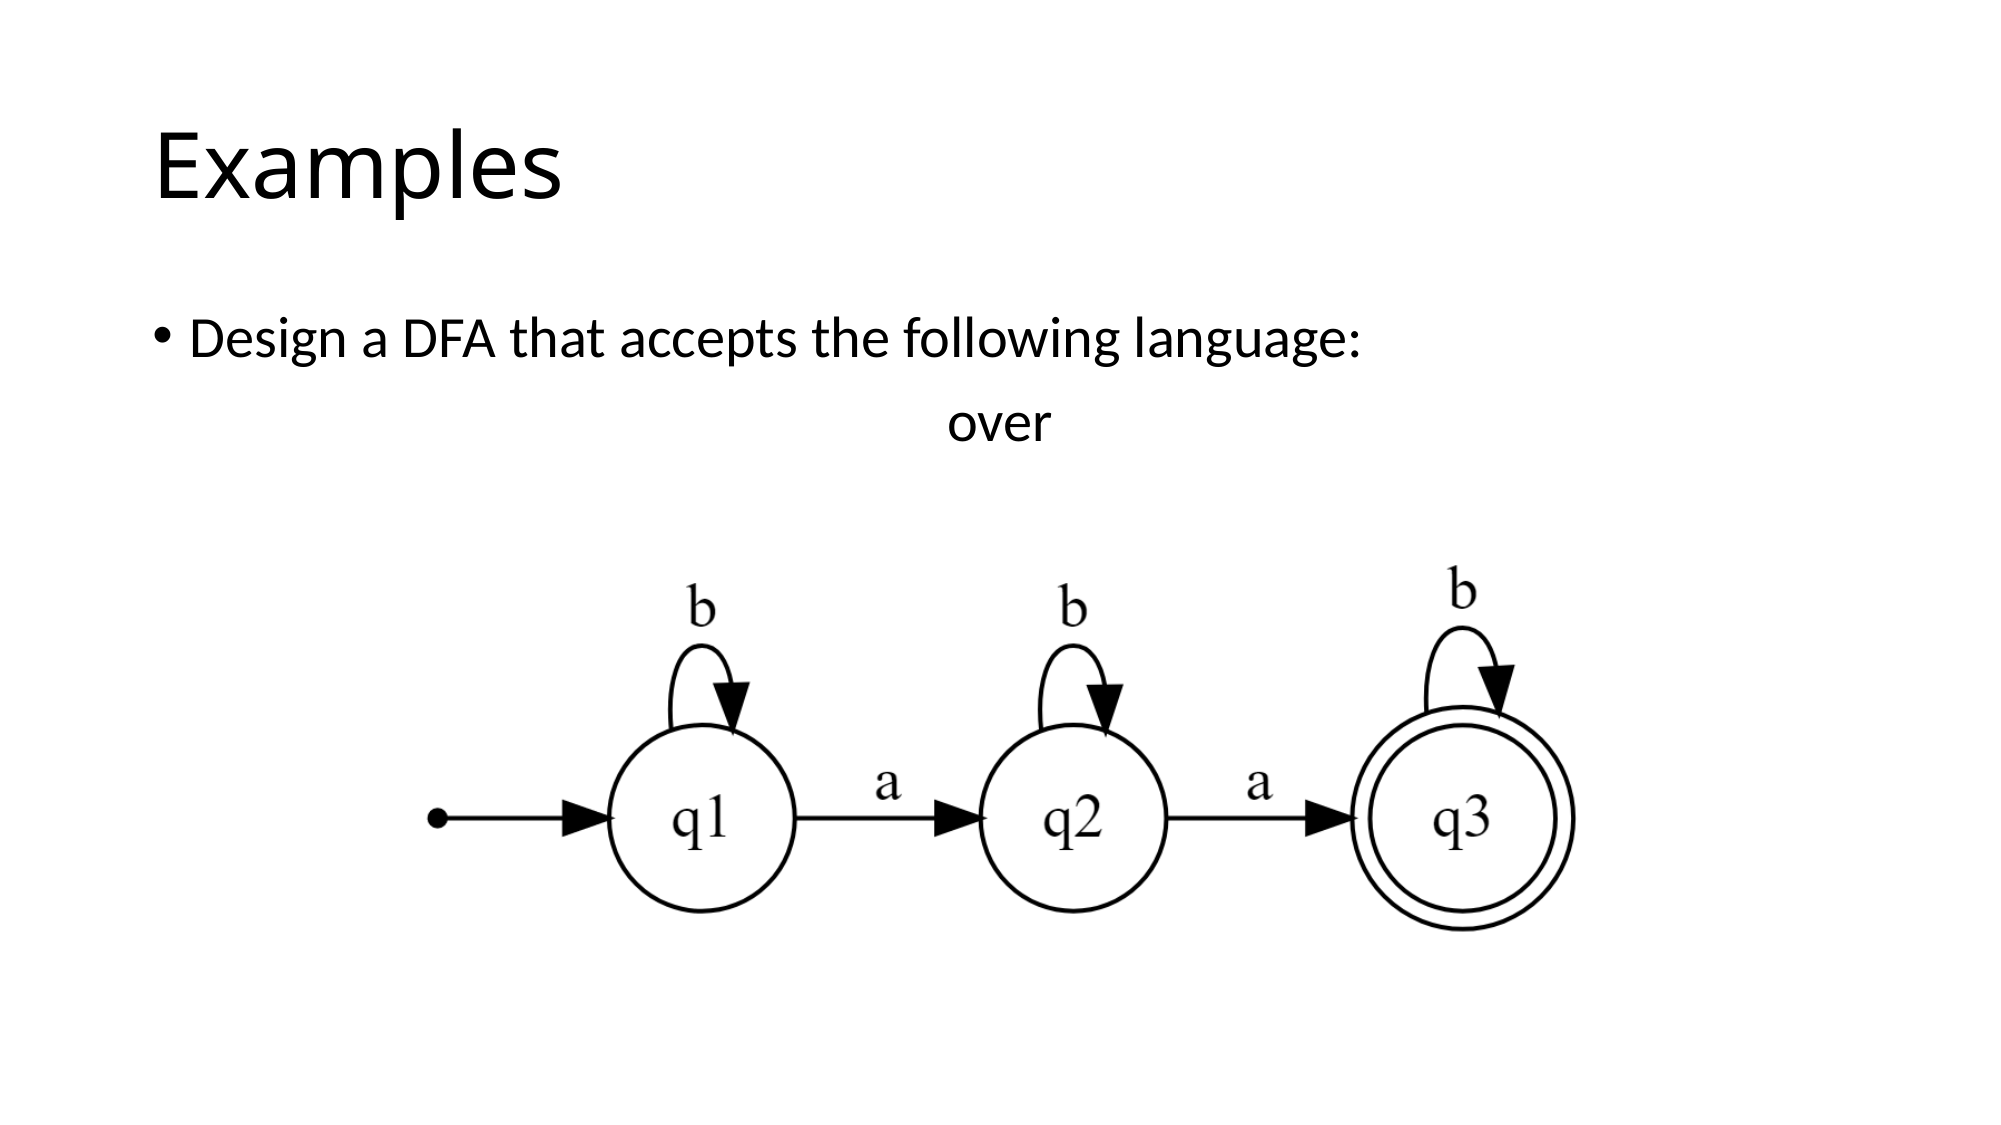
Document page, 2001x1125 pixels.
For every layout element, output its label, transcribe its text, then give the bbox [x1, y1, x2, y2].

picture [420, 562, 1580, 945]
title Examples [137, 59, 1863, 278]
